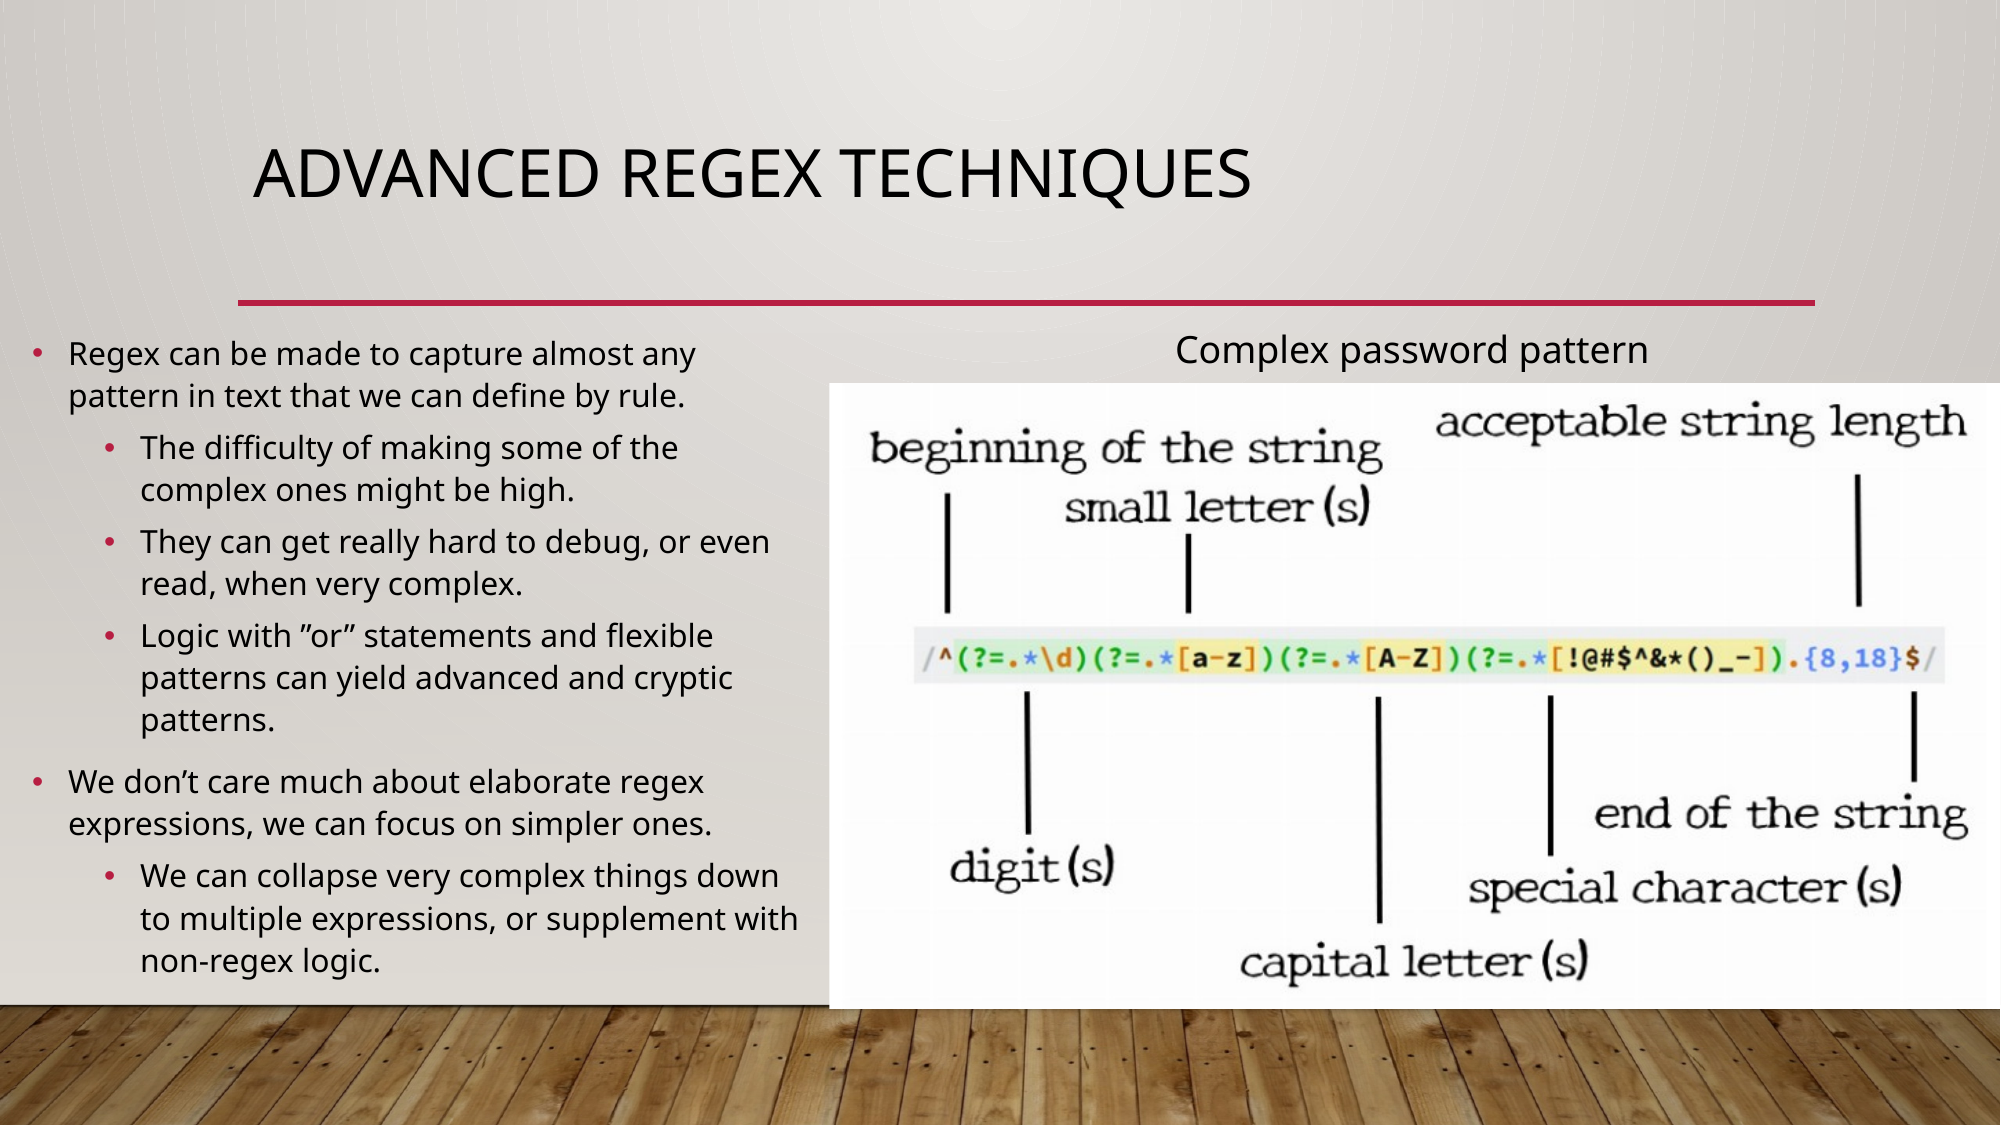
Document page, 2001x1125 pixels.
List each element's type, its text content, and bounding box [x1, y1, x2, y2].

text_box Complex password pattern [1160, 318, 1669, 379]
list Regex can be made to capture almost any pattern in text that we can define by rule. The difficulty of making some of the complex ones might be high. They can get really hard to debug, or even read, when very complex. Logic with ”or” statements and flexible patterns can yield advanced and cryptic patterns. We don’t care much about elaborate regex expressions, we can focus on simpler ones. We can collapse very complex things down to multiple expressions, or supplement with non-regex logic. [17, 322, 830, 993]
title Advanced Regex Techniques [238, 131, 1814, 305]
picture [0, 383, 2000, 1125]
